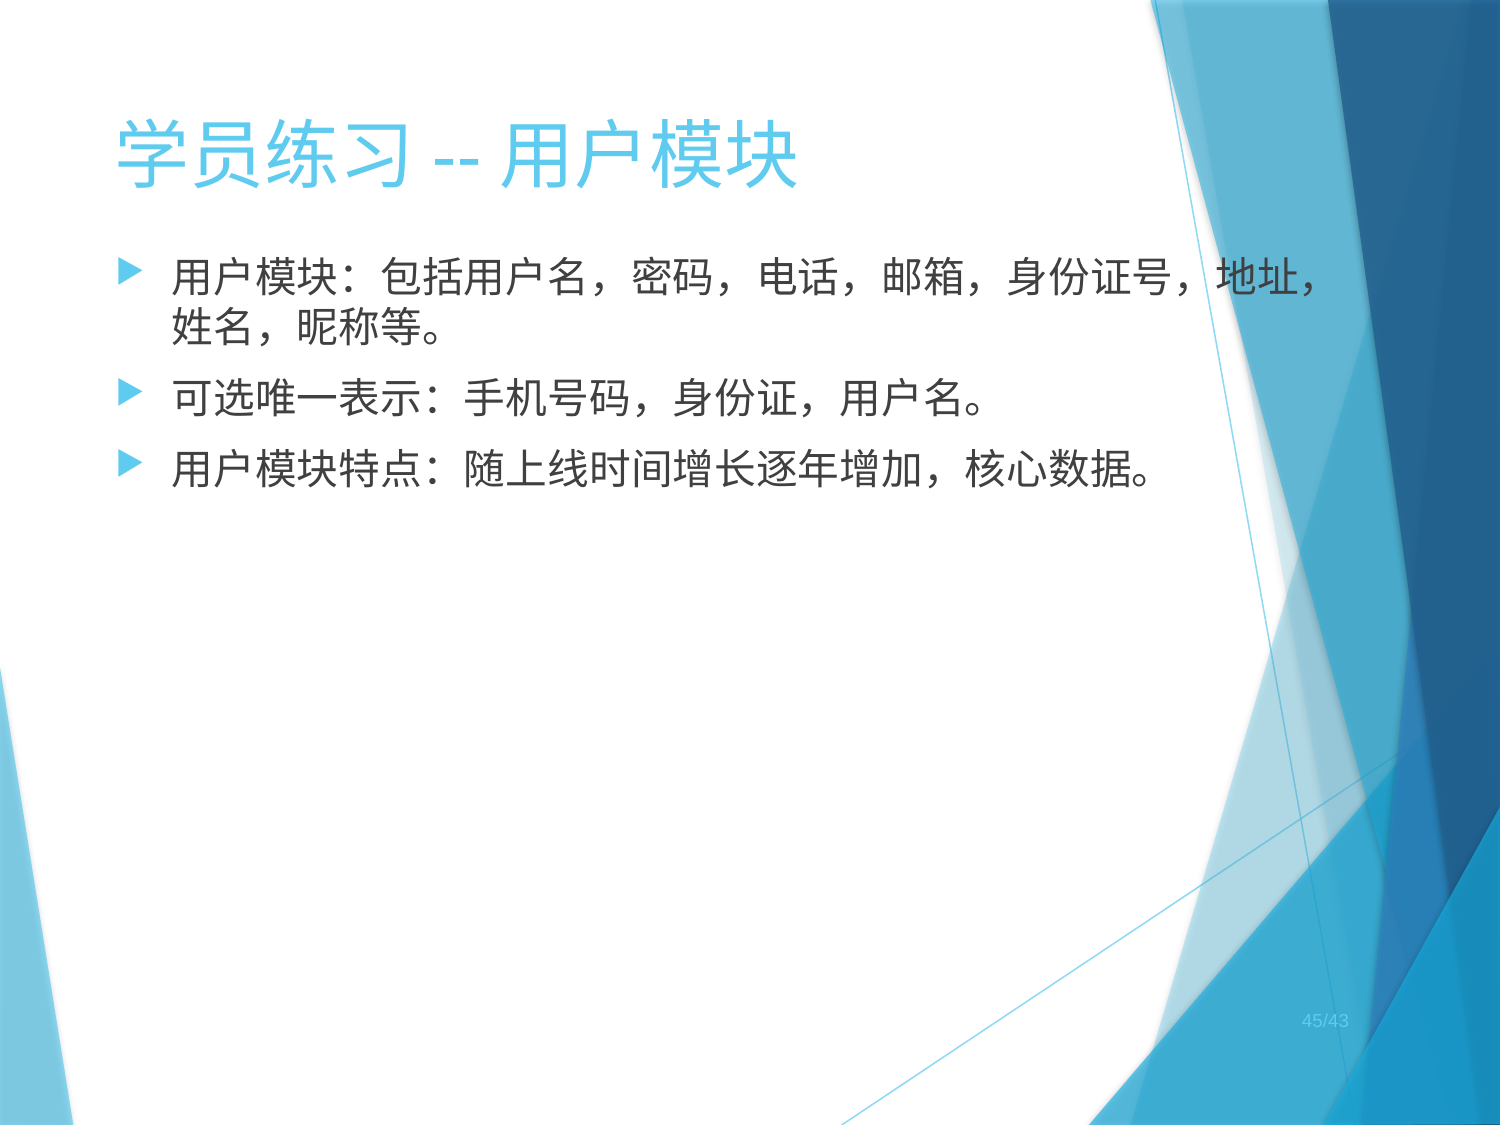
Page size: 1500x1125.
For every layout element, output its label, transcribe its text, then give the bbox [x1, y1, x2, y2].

slide_number /43 [1280, 990, 1365, 1051]
title 学员练习--用户模块 [99, 99, 1365, 207]
list 用户模块：包括用户名，密码，电话，邮箱，身份证号，地址，姓名，昵称等。 可选唯一表示：手机号码，身份证，用户名。 用户模块特点：随上线时间增长逐年增加，核心数据。 [100, 243, 1365, 967]
